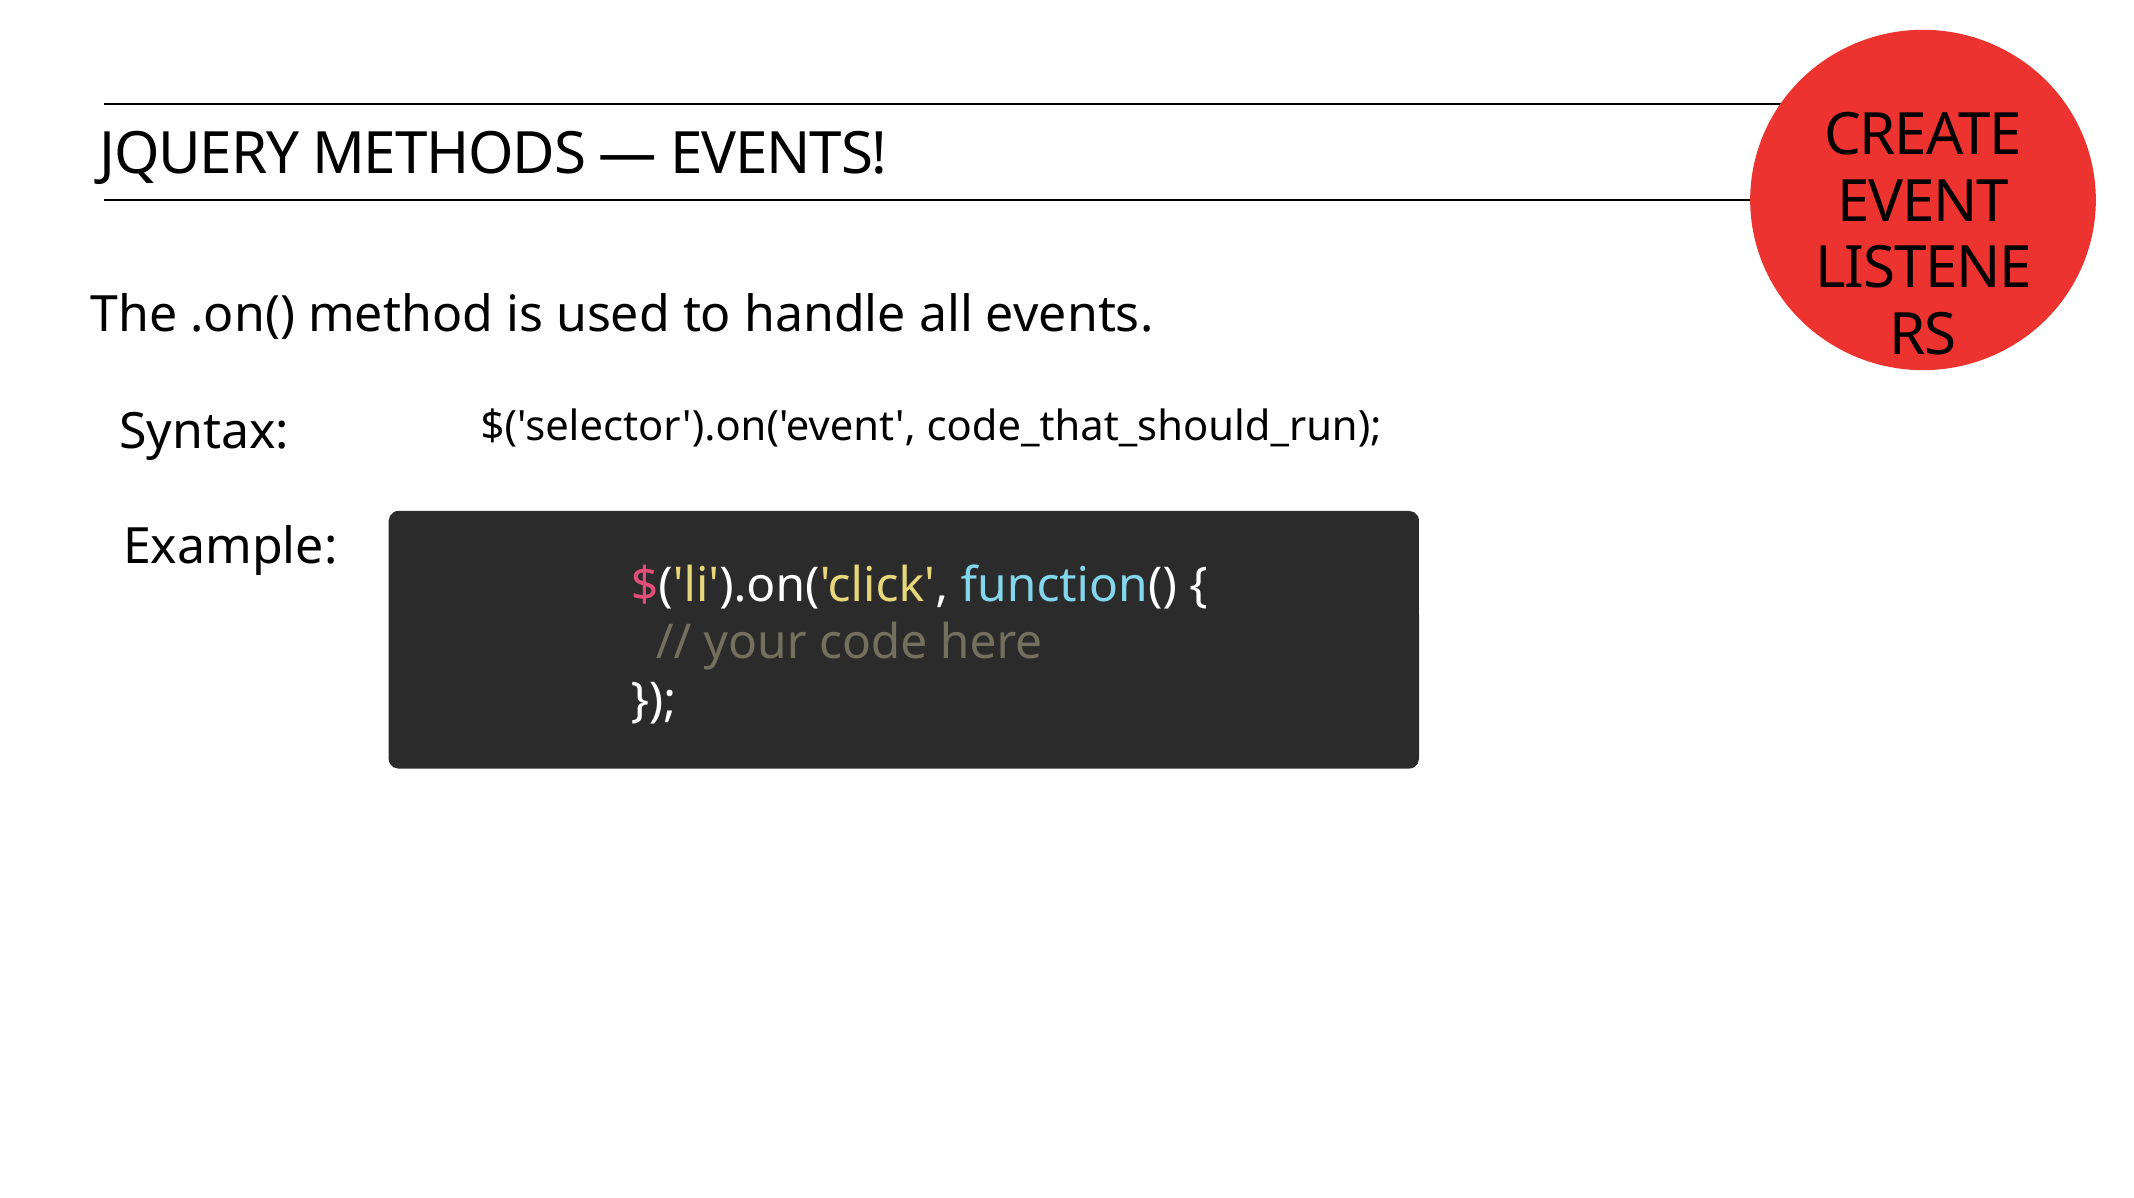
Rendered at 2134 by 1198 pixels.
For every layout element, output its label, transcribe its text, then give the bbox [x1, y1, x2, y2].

text_box Example: [114, 504, 347, 582]
text_box [388, 510, 1420, 769]
text_box The .on() method is used to handle all events. [82, 273, 1163, 350]
text_box jquery methods — events! [99, 118, 1366, 185]
text_box $('selector').on('event', code_that_should_run); [472, 390, 1391, 458]
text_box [1749, 29, 2097, 371]
text_box $('li').on('click', function() { // your code here }); [622, 545, 1229, 735]
text_box Syntax: [111, 390, 298, 467]
